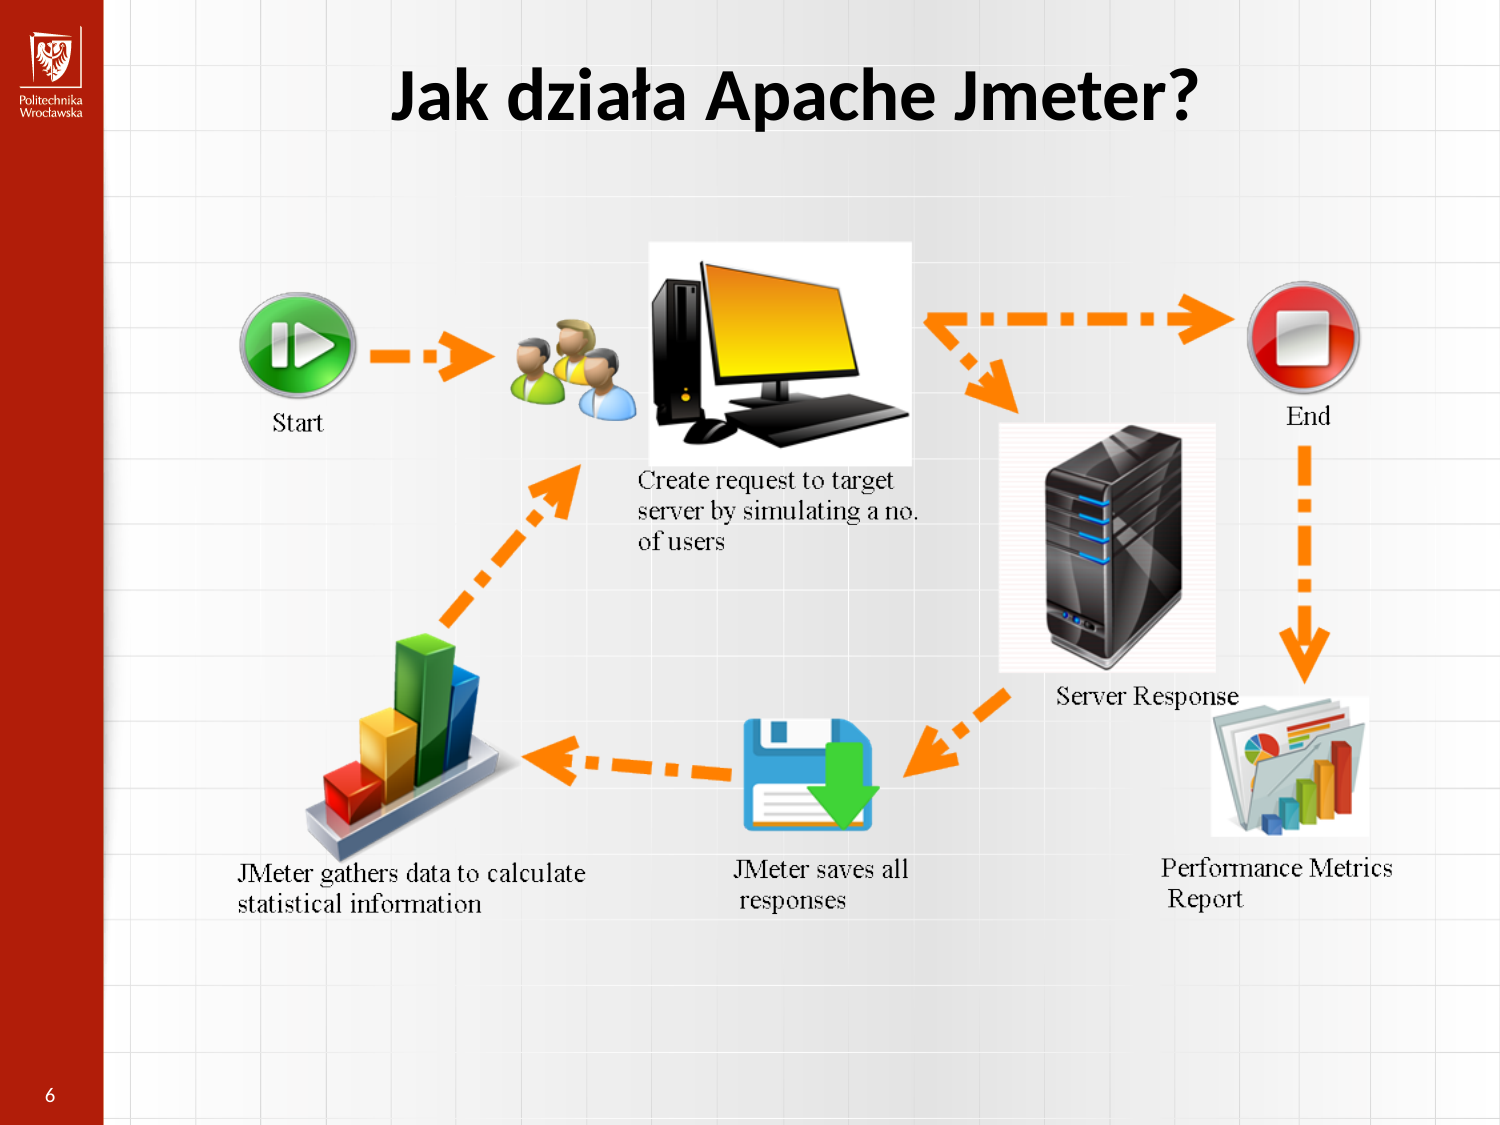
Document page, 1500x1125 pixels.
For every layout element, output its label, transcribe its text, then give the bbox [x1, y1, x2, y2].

list Jak działa Apache Jmeter? [125, 19, 1485, 161]
picture [0, 0, 1500, 1125]
